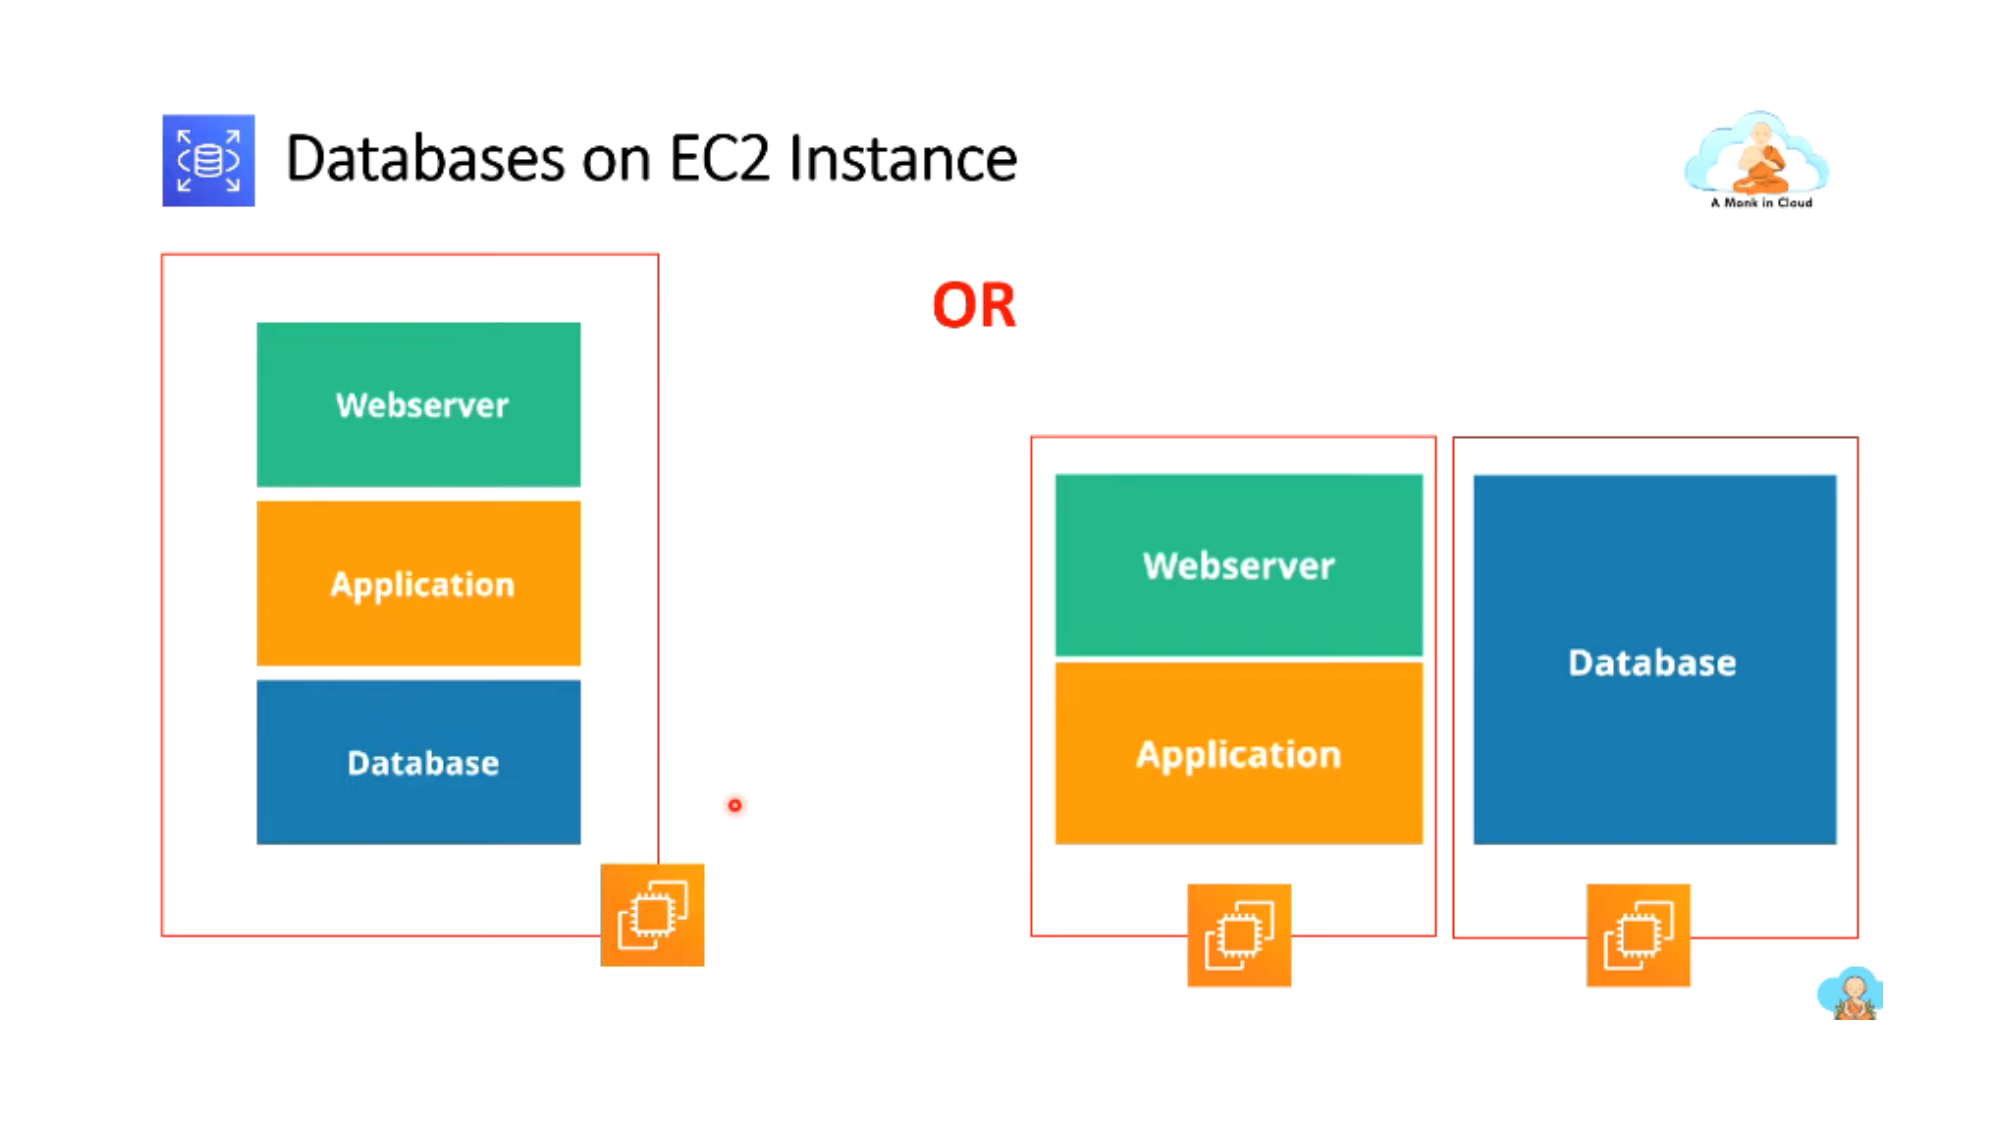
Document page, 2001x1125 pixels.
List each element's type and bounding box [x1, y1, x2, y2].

list [116, 104, 1884, 1020]
